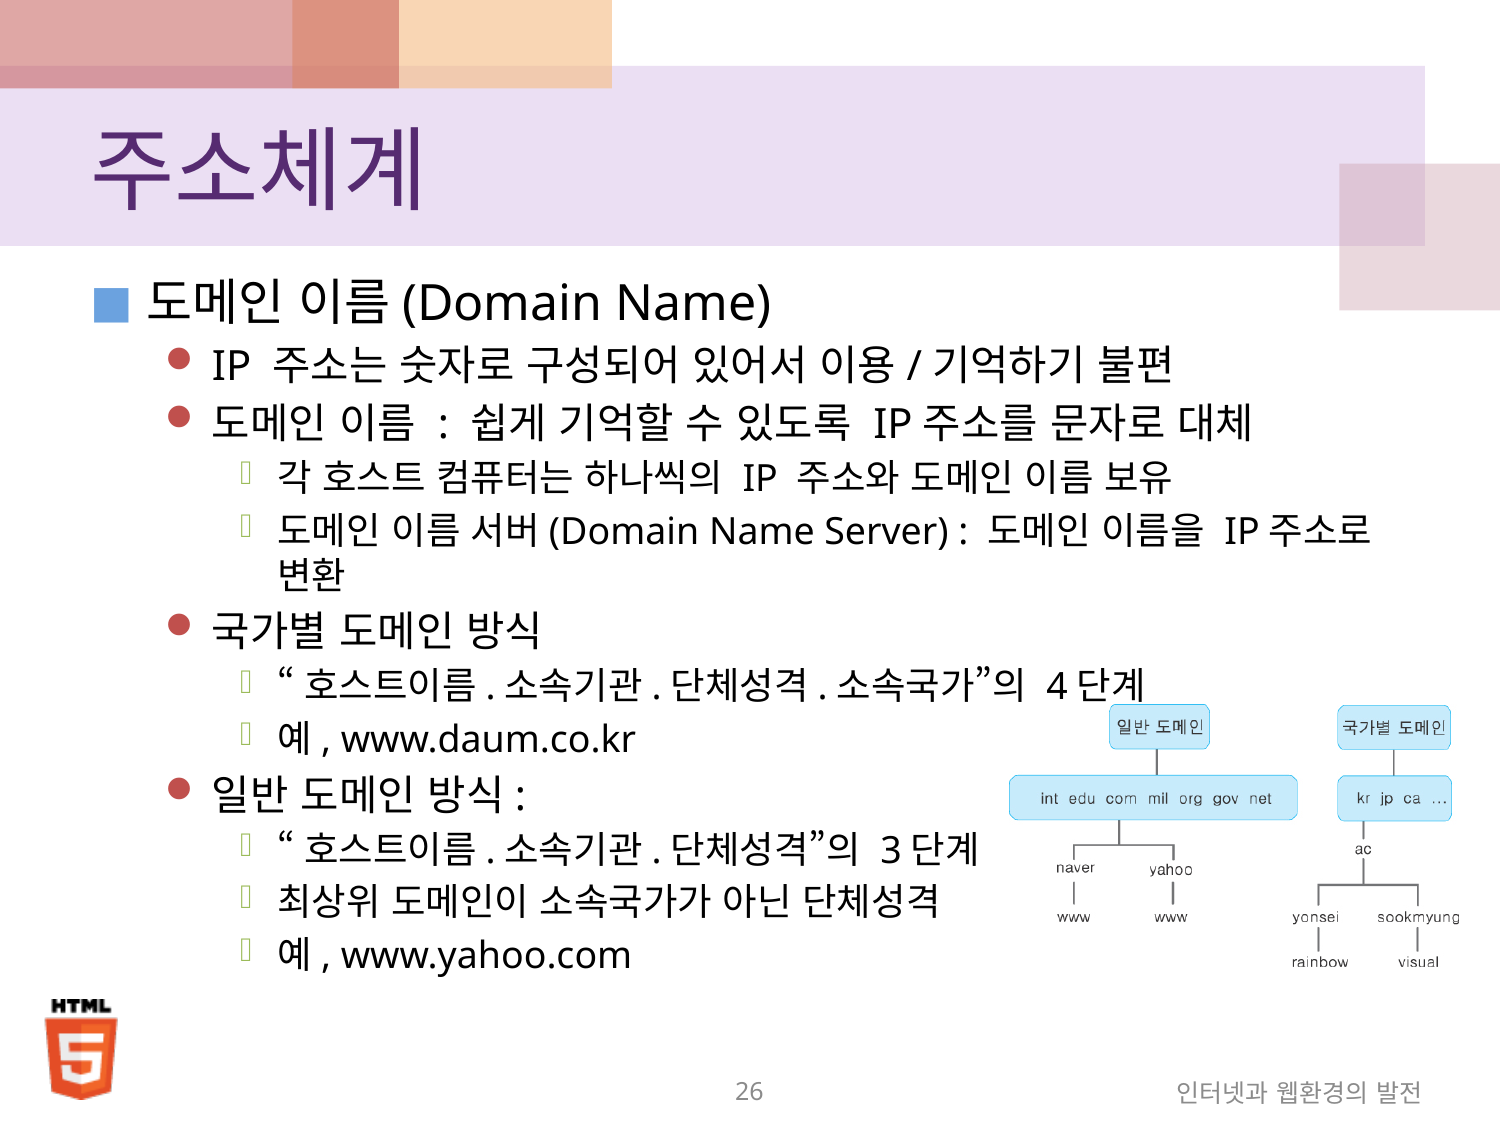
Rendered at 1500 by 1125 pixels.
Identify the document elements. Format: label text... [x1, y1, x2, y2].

picture [31, 999, 132, 1100]
slide_number 26 [574, 1072, 925, 1113]
footer 인터넷과 웹환경의 발전 [963, 1072, 1438, 1113]
list 도메인 이름(Domain Name) IP 주소는 숫자로 구성되어 있어서 이용/기억하기 불편 도메인 이름 : 쉽게 기억할 수 있도록 IP주소를 문자로 대체 각 호스트 컴퓨터는 하나씩의 IP 주소와 도메인 이름 보유 도메인 이름 서버(Domain Name Server) : 도메인 이름을 IP주소로 변환 국가별 도메인 방식 “호스트이름.소속기관.단체성격.소속국가”의 4단계 예, www.daum.co.kr 일반 도메인 방식: “호스트이름.소속기관.단체성격”의 3단계 최상위 도메인이 소속국가가 아닌 단체성격 예, www.yahoo.com [75, 262, 1425, 1005]
title 주소체계 [75, 88, 1425, 246]
picture [1009, 703, 1459, 967]
